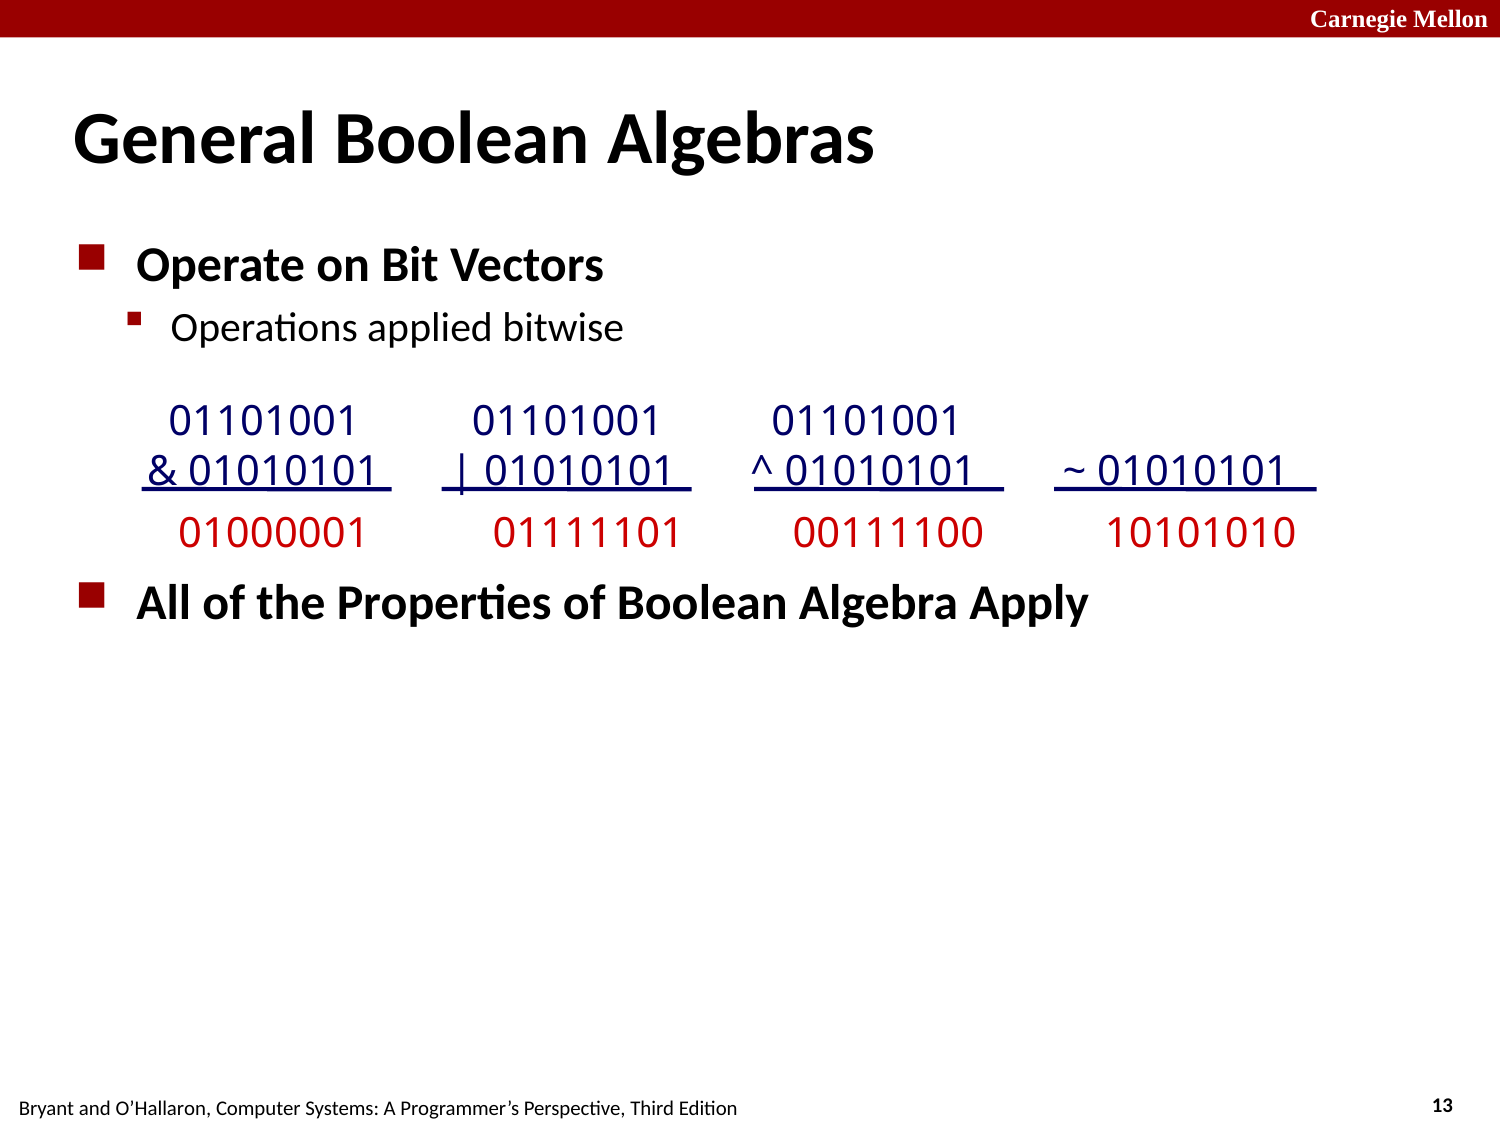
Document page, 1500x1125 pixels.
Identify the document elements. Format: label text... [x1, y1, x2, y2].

text_box 01000001 [148, 497, 386, 565]
text_box ~ 01010101 10101010 [1054, 490, 1305, 553]
text_box 00111100 [784, 497, 1000, 565]
list Operate on Bit Vectors Operations applied bitwise All of the Properties of Boolean Algebra Apply [64, 223, 1361, 1040]
text_box ~ 01010101 10101010 [1054, 385, 1305, 489]
text_box 01101001 ^ 01010101 00111100 [741, 385, 992, 553]
text_box 01111101 [484, 497, 700, 565]
text_box 01101001 & 01010101 01000001 [138, 385, 396, 553]
text_box 01101001 | 01010101 01111101 [442, 490, 692, 553]
title General Boolean Algebras [58, 71, 1305, 197]
text_box 10101010 [1096, 497, 1312, 565]
text_box 01101001 | 01010101 01111101 [442, 385, 692, 489]
